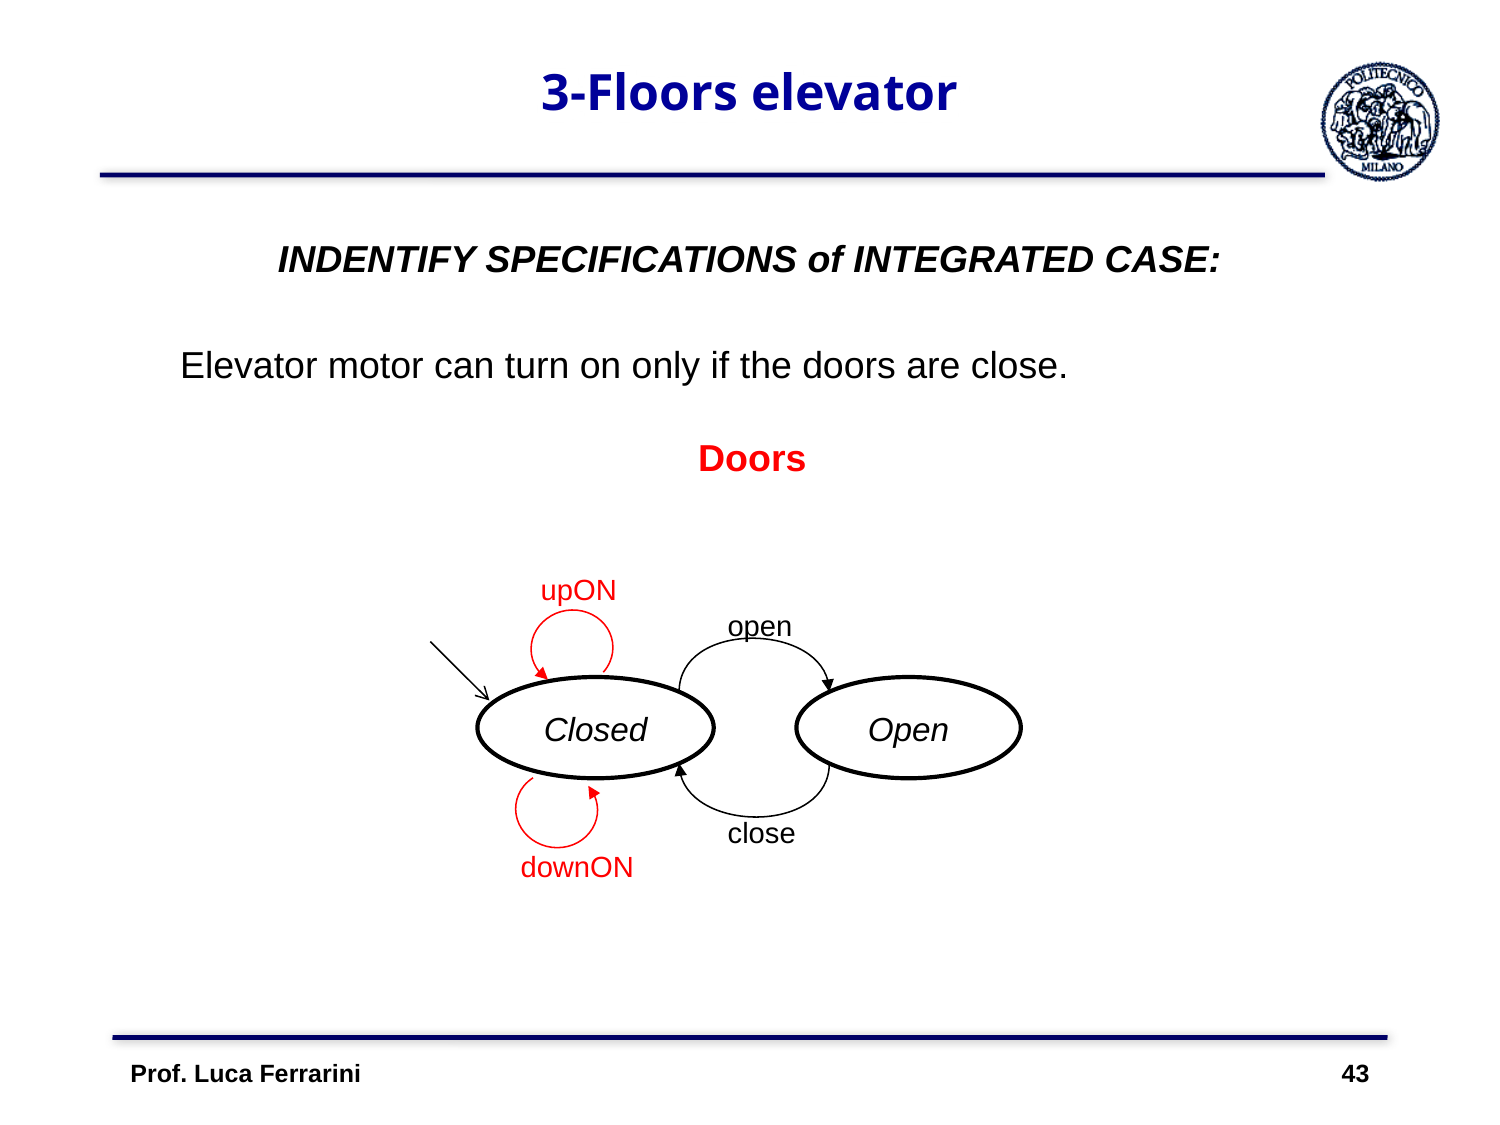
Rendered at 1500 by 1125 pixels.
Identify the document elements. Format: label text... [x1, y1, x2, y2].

text_box [514, 777, 601, 840]
text_box close [712, 806, 842, 857]
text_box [753, 688, 757, 839]
text_box INDENTIFY SPECIFICATIONS of INTEGRATED CASE: [101, 228, 1399, 288]
title 3-Floors elevator [112, 0, 1388, 185]
text_box open [712, 599, 863, 650]
text_box Elevator motor can turn on only if the doors are close. [165, 288, 1335, 394]
text_box Open [794, 674, 1023, 781]
text_box upON [525, 564, 677, 614]
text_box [430, 641, 490, 701]
text_box downON [505, 840, 657, 891]
text_box [530, 614, 614, 680]
text_box Doors [683, 426, 1087, 487]
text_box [753, 616, 757, 688]
text_box Closed [475, 674, 716, 781]
slide_number Prof. Luca Ferrarini 43 [50, 1050, 1450, 1125]
